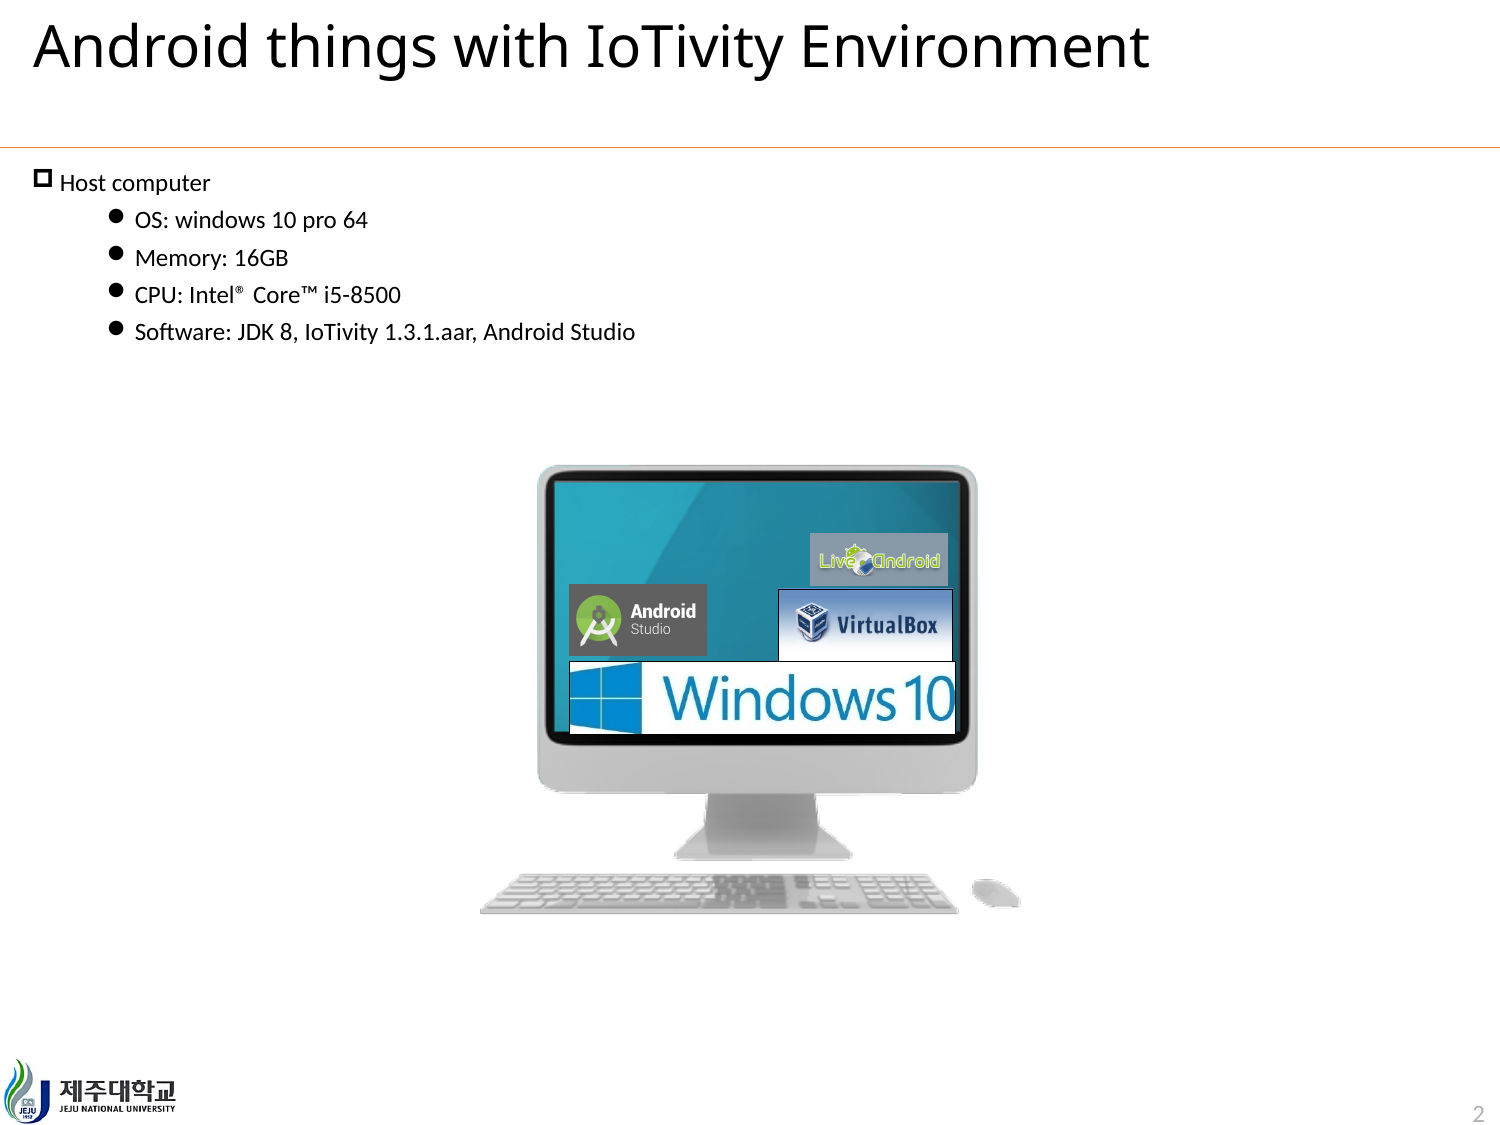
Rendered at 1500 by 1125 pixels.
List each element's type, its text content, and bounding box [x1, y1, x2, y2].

picture [0, 1057, 177, 1125]
list Host computer OS: windows 10 pro 64 Memory: 16GB CPU: Intel® Core™ i5-8500 Software: JDK 8, IoTivity 1.3.1.aar, Android Studio [16, 162, 673, 398]
picture [438, 445, 1062, 933]
slide_number 2 [1396, 1100, 1500, 1125]
title Android things with IoTivity Environment [18, 9, 1482, 167]
